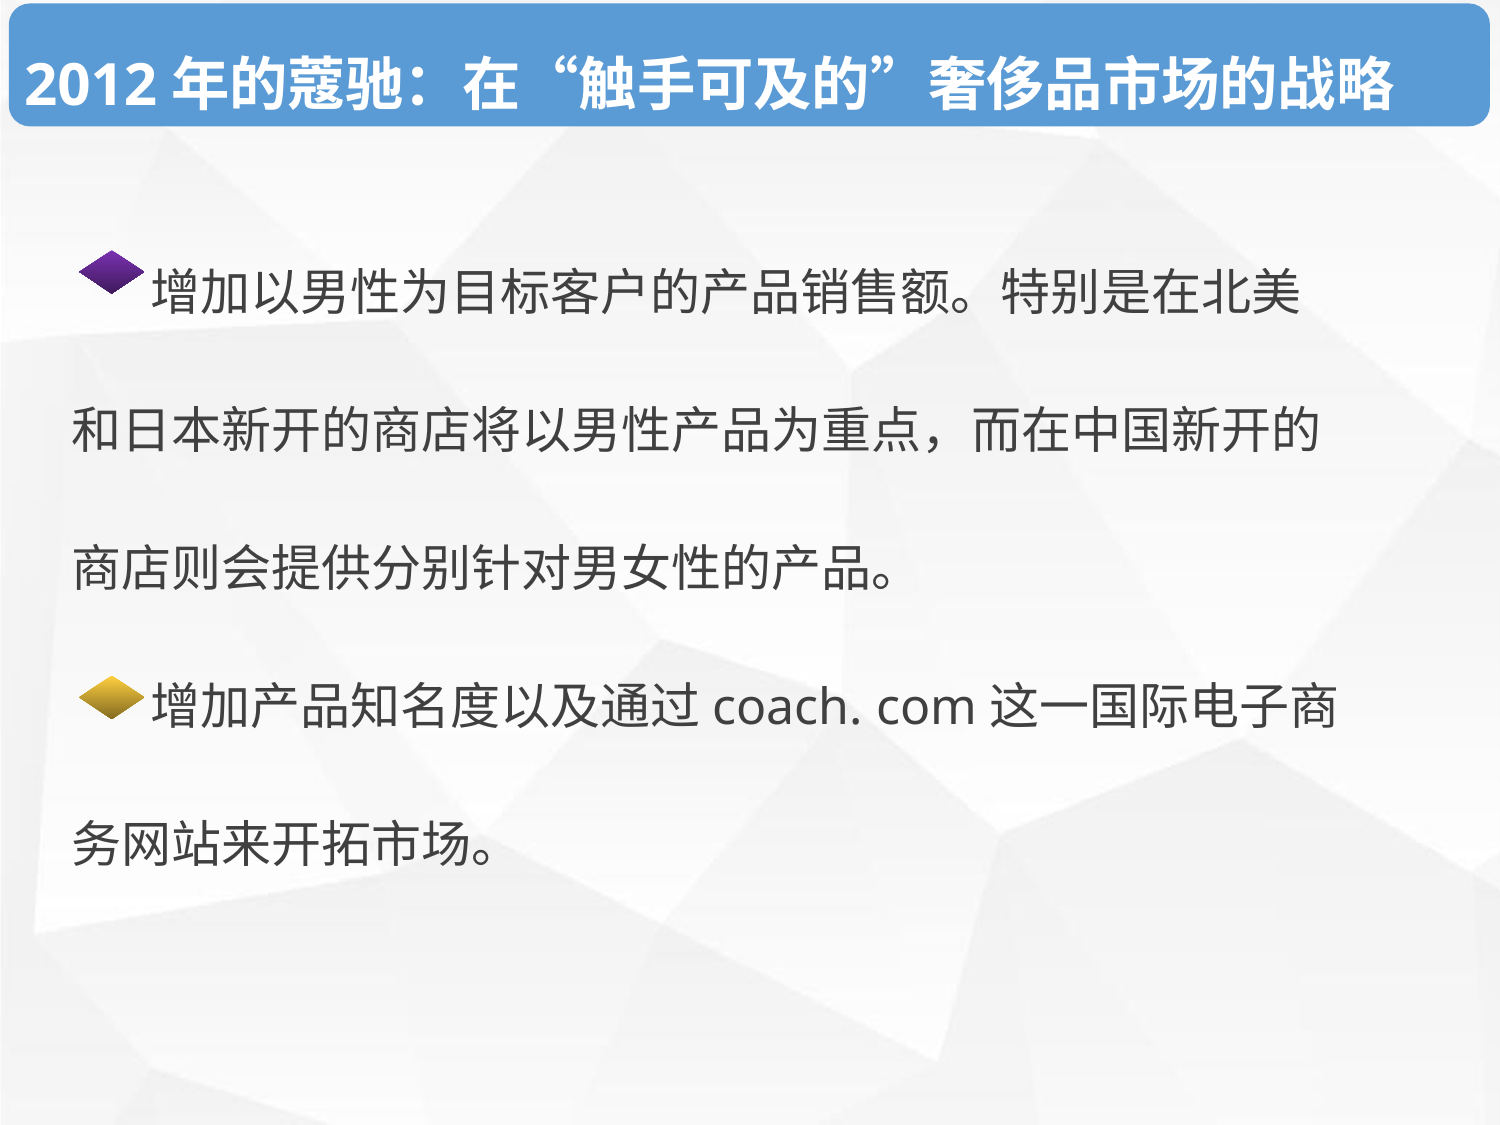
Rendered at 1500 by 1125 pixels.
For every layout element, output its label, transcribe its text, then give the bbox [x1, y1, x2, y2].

text_box [77, 674, 147, 721]
text_box 增加以男性为目标客户的产品销售额。特别是在北美和日本新开的商店将以男性产品为重点，而在中国新开的商店则会提供分别针对男女性的产品。 增加产品知名度以及通过coach. com这一国际电子商务网站来开拓市场。 [56, 175, 1362, 1018]
text_box [77, 249, 147, 295]
picture [0, 0, 1500, 1125]
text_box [9, 4, 1489, 126]
